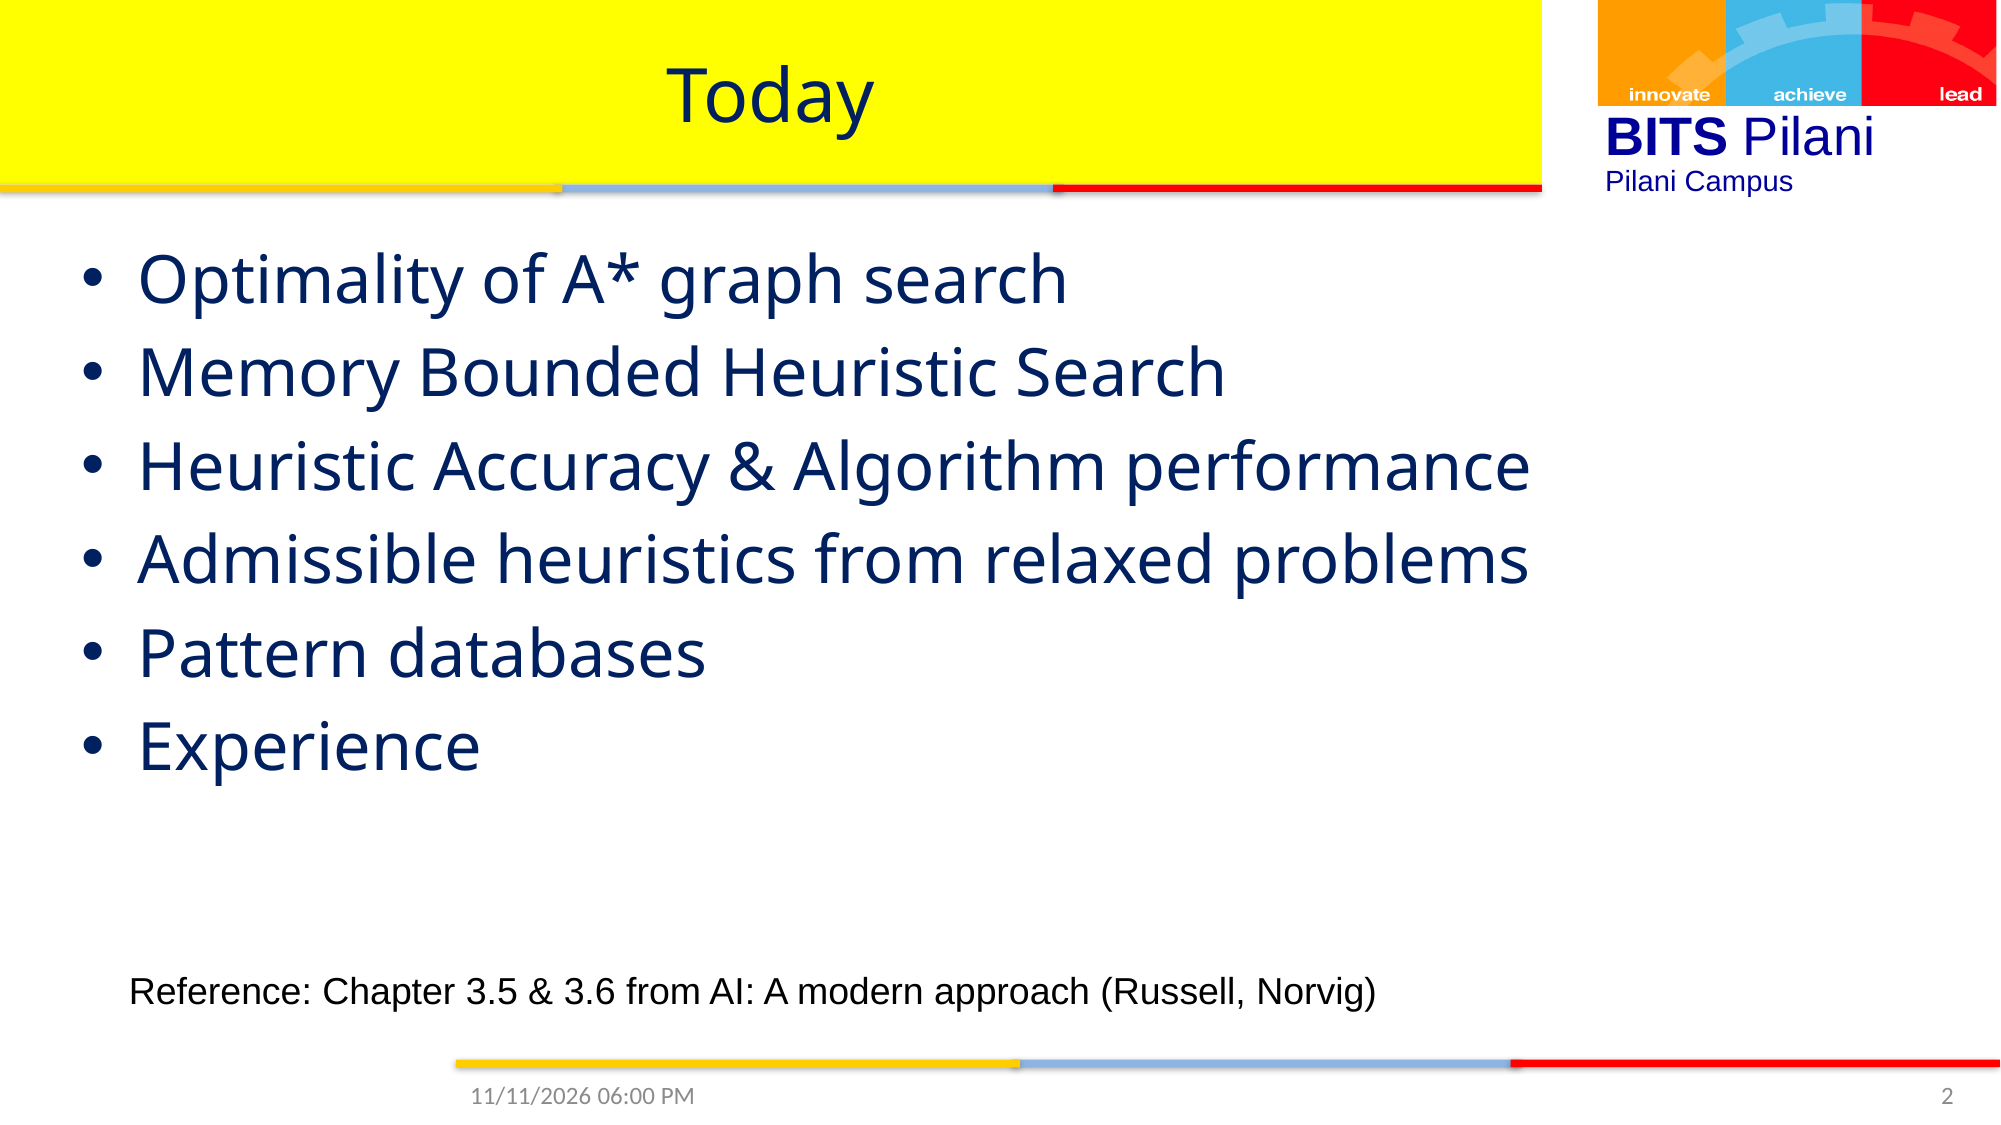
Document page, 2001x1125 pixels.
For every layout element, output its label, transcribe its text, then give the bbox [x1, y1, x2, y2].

title Today [0, 0, 1543, 185]
list Optimality of A* graph search Memory Bounded Heuristic Search Heuristic Accuracy & Algorithm performance Admissible heuristics from relaxed problems Pattern databases Experience [66, 228, 1626, 977]
text_box Reference: Chapter 3.5 & 3.6 from AI: A modern approach (Russell, Norvig) [114, 959, 1473, 1020]
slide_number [455, 1065, 922, 1125]
slide_number 2 [1749, 1065, 1969, 1125]
picture [1597, 0, 1997, 106]
